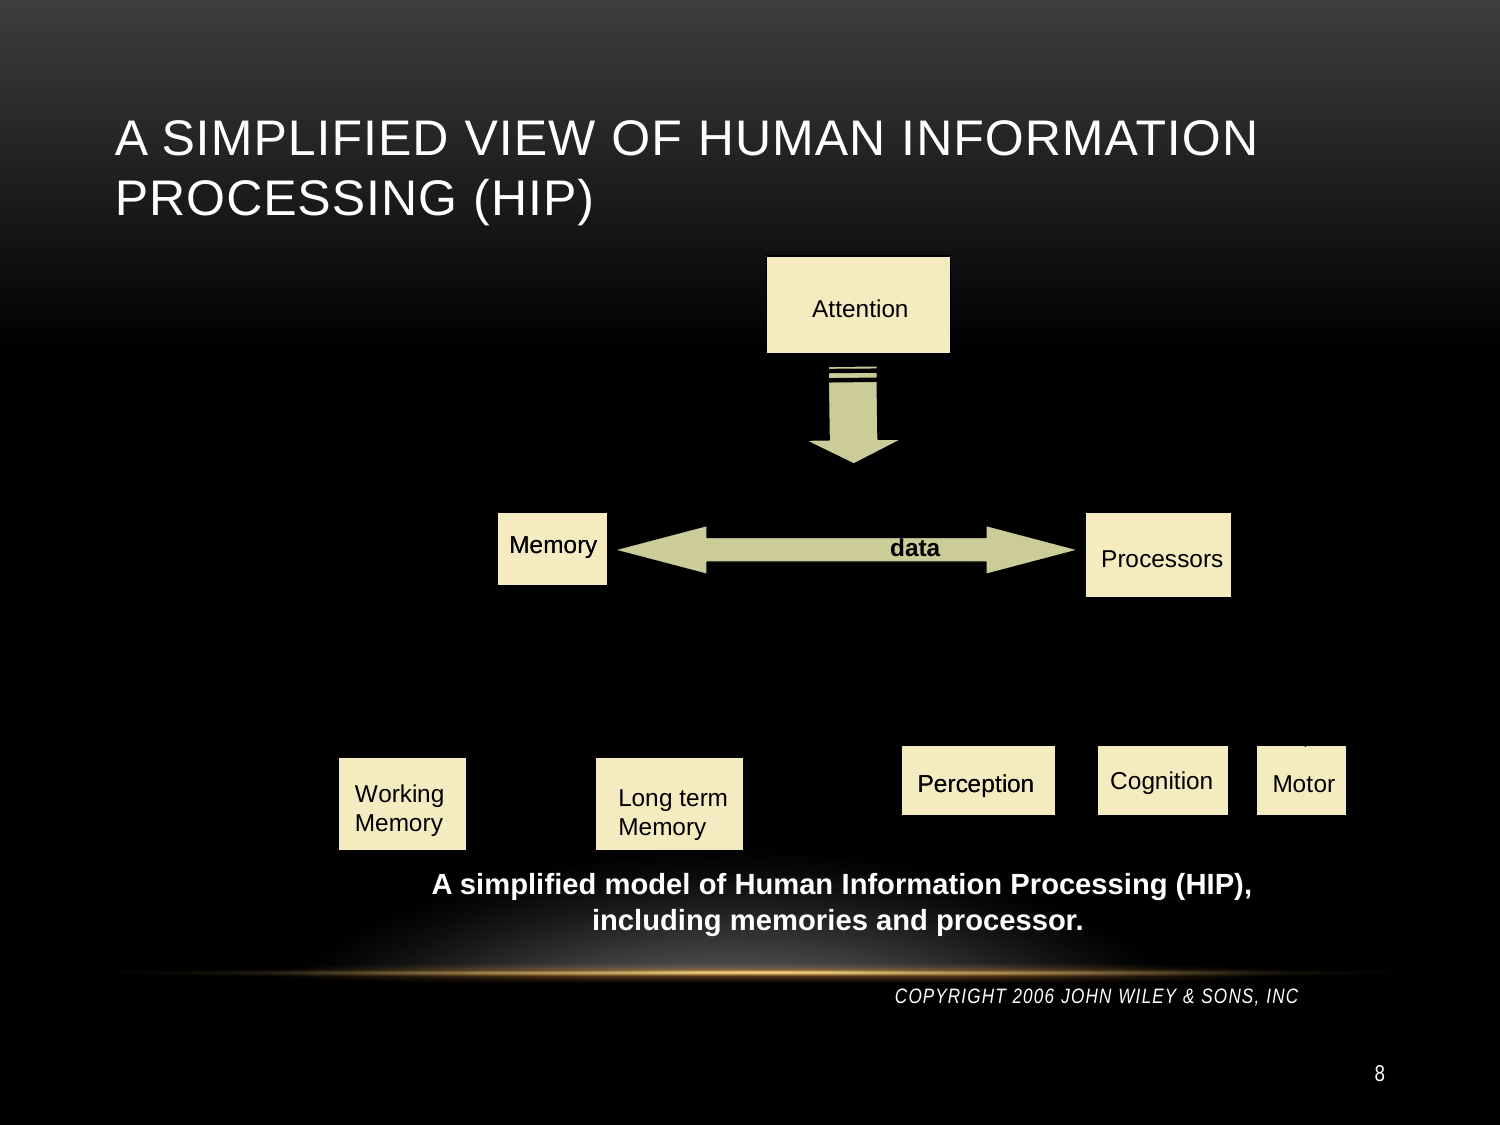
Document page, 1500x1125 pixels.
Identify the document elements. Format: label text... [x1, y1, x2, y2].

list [337, 255, 1351, 854]
footer Copyright 2006 John Wiley & Sons, Inc [879, 975, 1355, 1014]
slide_number 8 [1237, 1042, 1400, 1103]
text_box A simplified model of Human Information Processing (HIP), including memories and processor. [408, 866, 1277, 944]
picture [0, 0, 1500, 1125]
title A Simplified View of Human Information Processing (HIP) [99, 45, 1400, 233]
